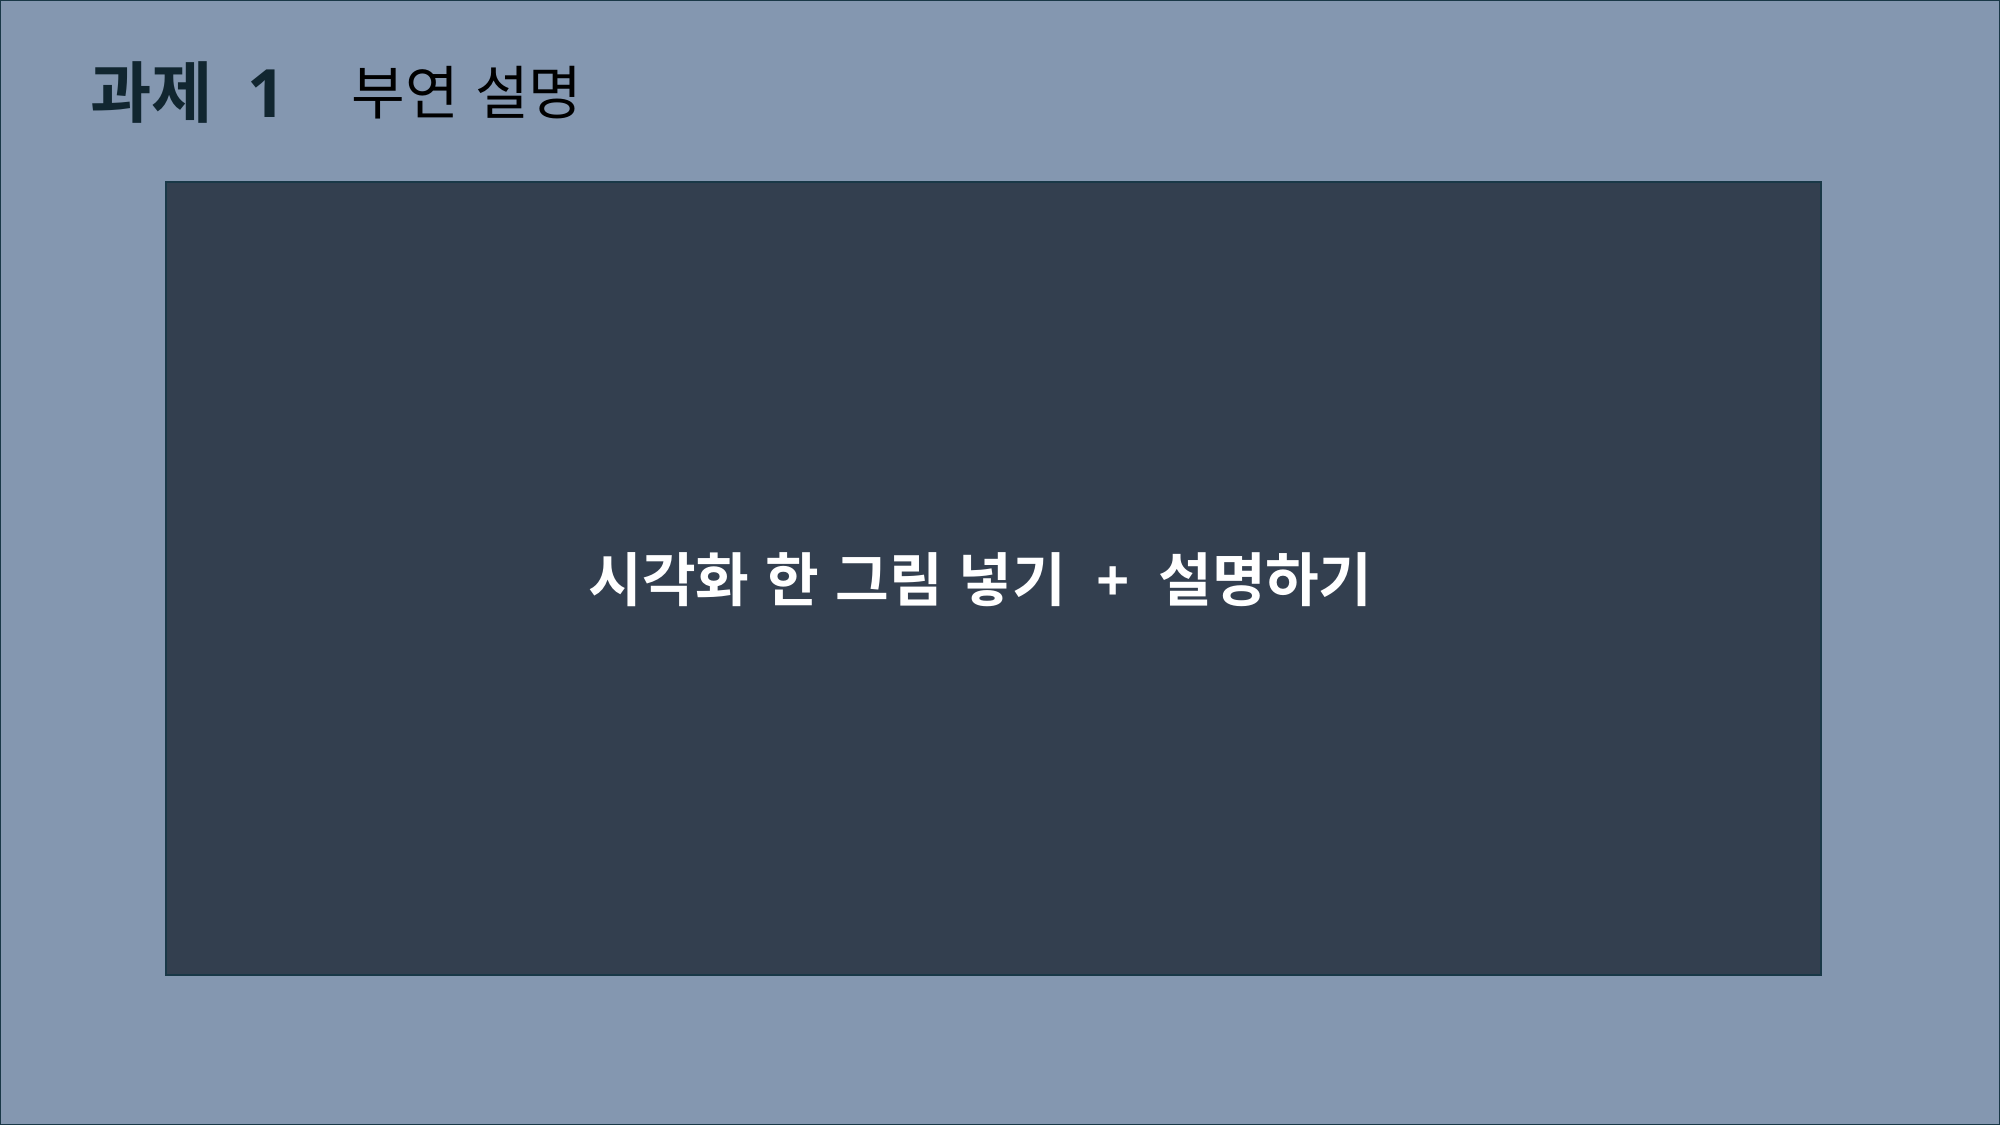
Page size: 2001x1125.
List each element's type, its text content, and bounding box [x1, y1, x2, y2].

text_box 시각화 한 그림 넣기 + 설명하기 [574, 535, 1433, 621]
text_box 부연 설명 [337, 48, 1623, 134]
text_box [165, 181, 1822, 976]
text_box [0, 0, 2000, 1125]
text_box 과제 1 [58, 43, 319, 139]
